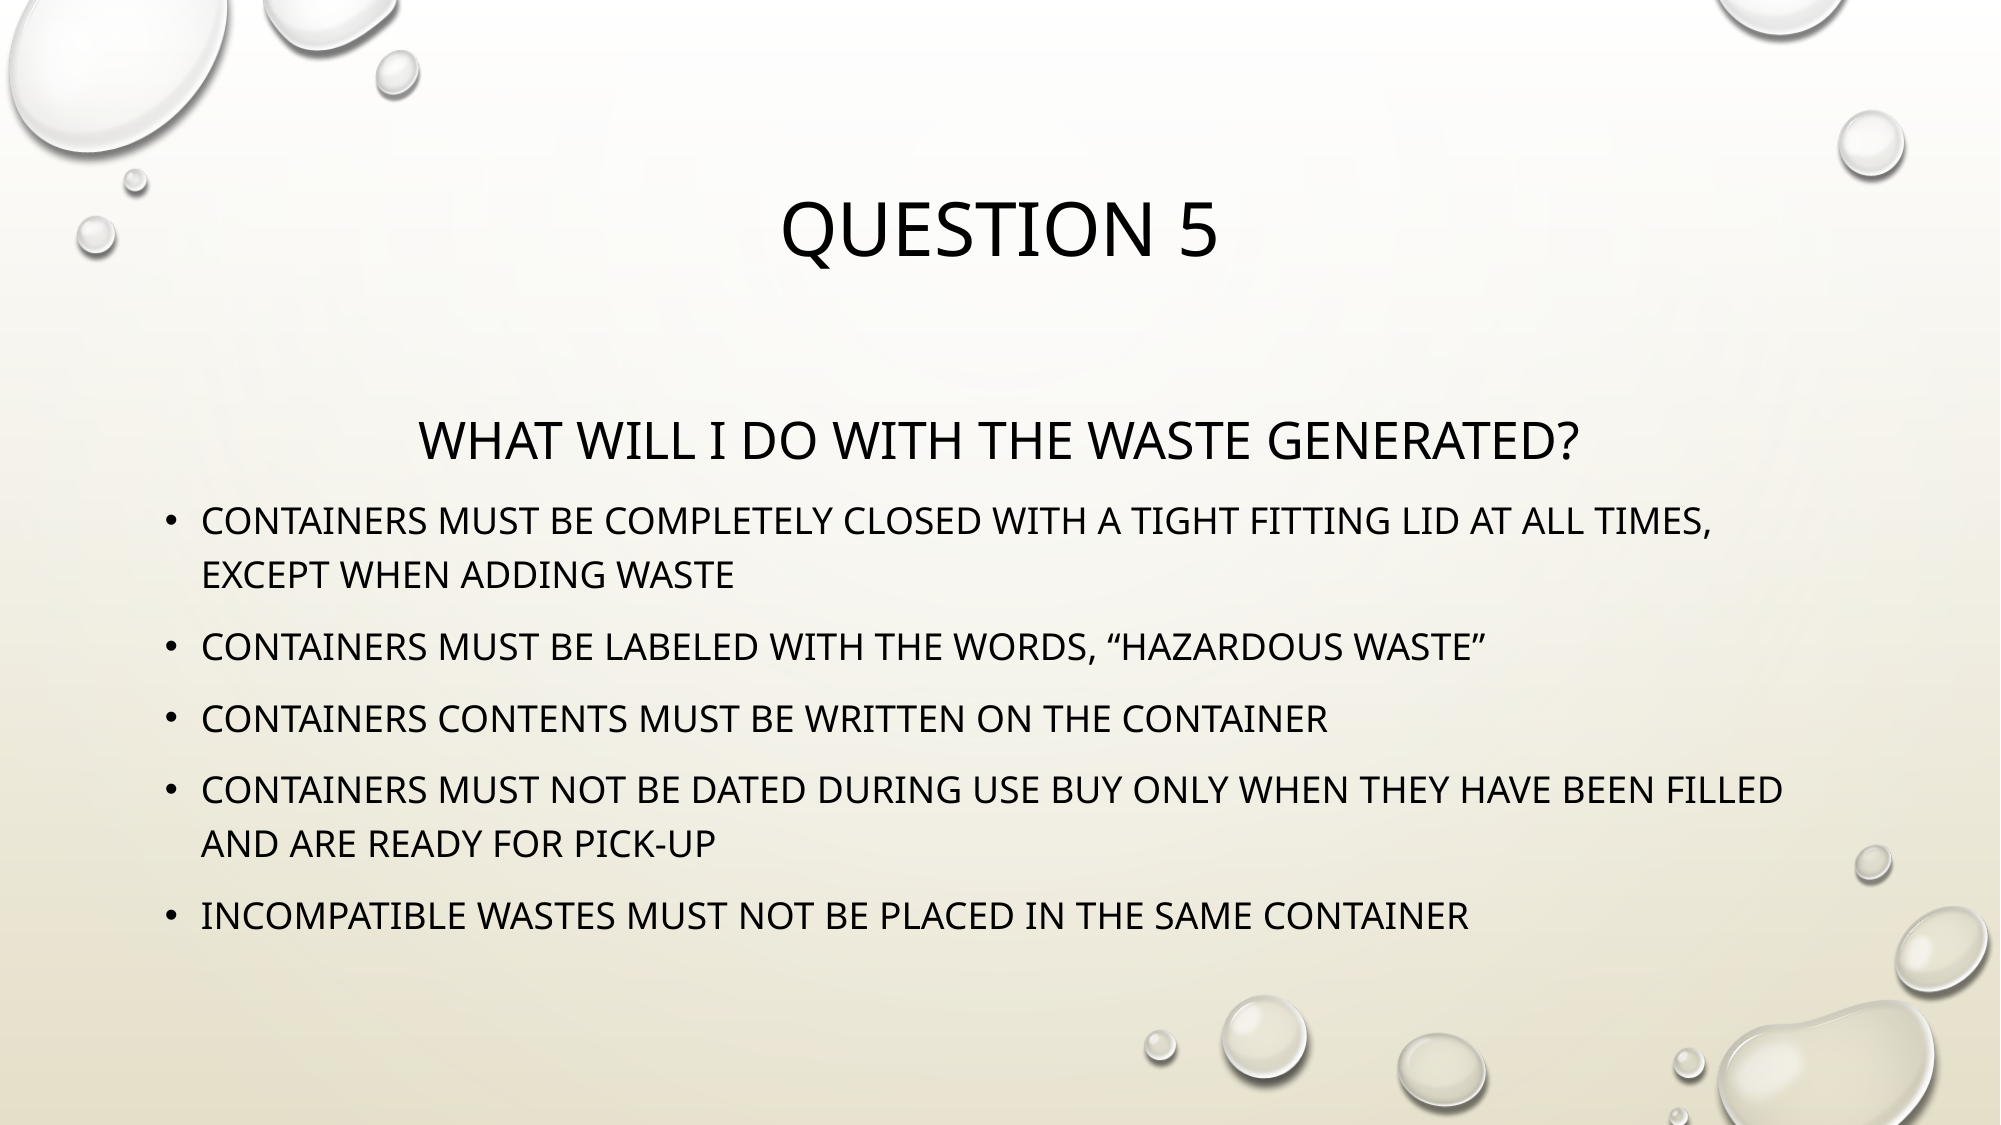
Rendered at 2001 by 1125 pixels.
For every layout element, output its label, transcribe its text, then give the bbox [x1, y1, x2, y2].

picture [0, 0, 2000, 1125]
list What Will I do with the Waste Generated? Containers must be completely closed with a tight fitting lid at all times, except when adding waste Containers must be labeled with the words, “Hazardous Waste” Containers contents must be written on the container Containers must not be dated during use buy only when they have Been filled and are Ready for pick-up Incompatible wastes must not be placed in the same container [149, 388, 1850, 950]
title Question 5 [149, 101, 1851, 364]
